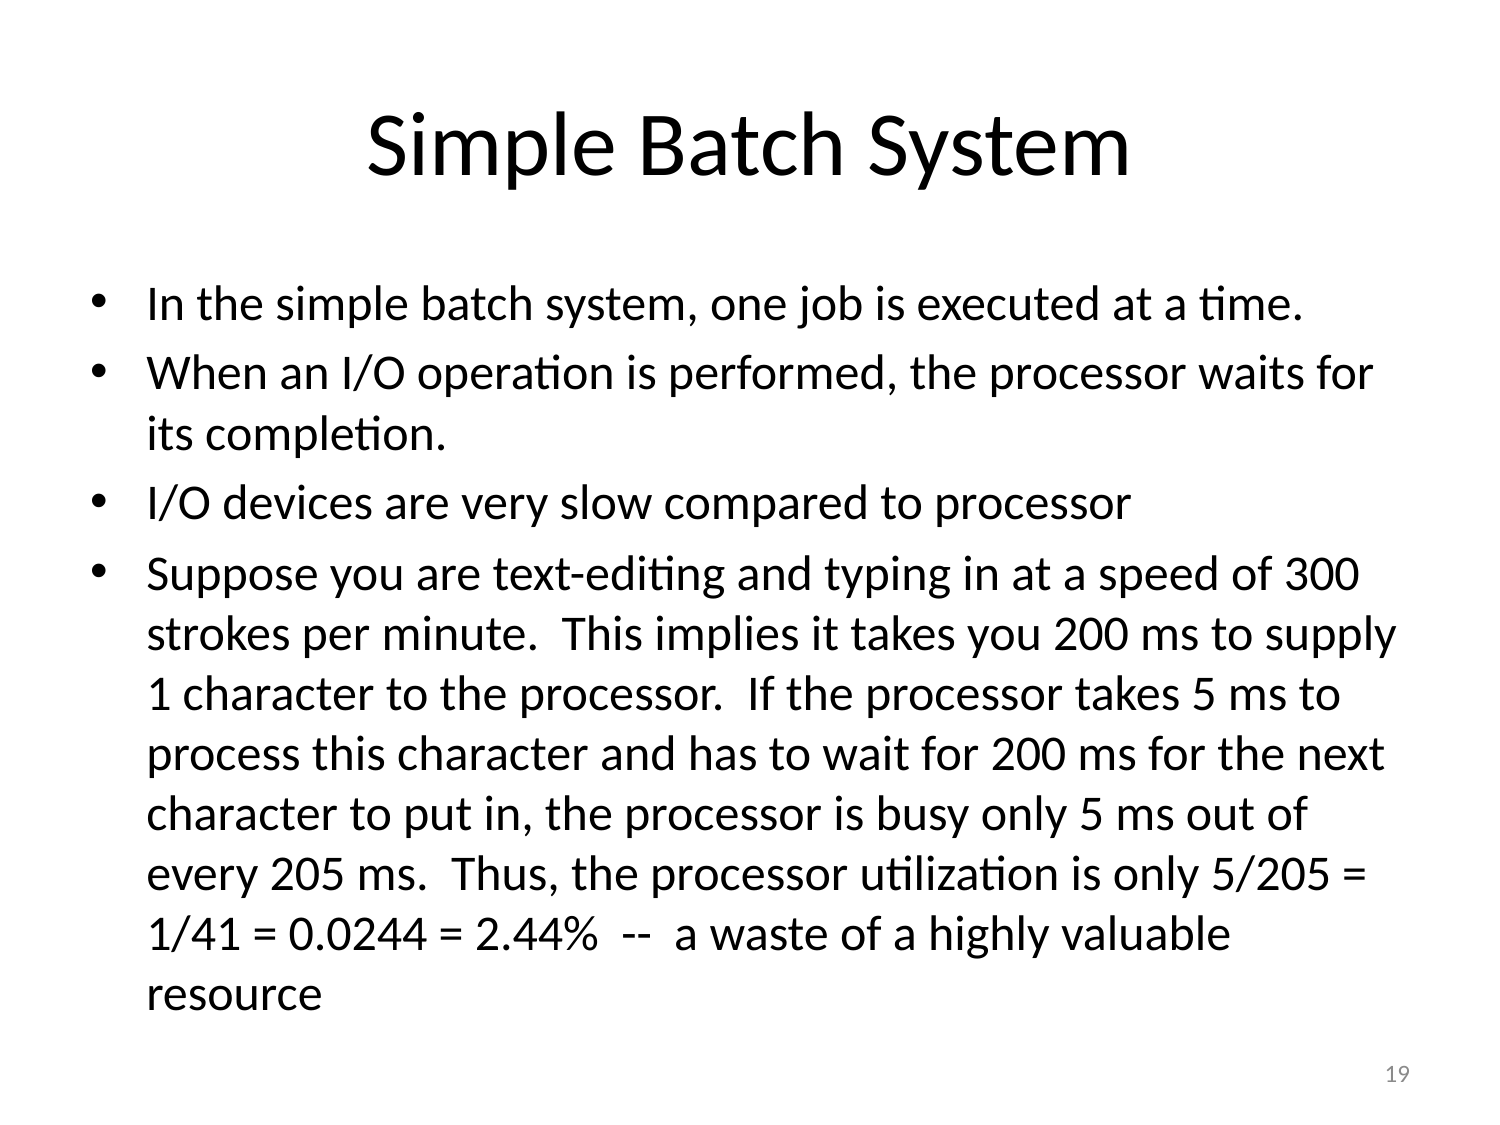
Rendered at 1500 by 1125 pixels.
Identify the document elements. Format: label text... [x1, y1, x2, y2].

slide_number 19 [1074, 1042, 1425, 1103]
list In the simple batch system, one job is executed at a time. When an I/O operation is performed, the processor waits for its completion. I/O devices are very slow compared to processor Suppose you are text-editing and typing in at a speed of 300 strokes per minute. This implies it takes you 200 ms to supply 1 character to the processor. If the processor takes 5 ms to process this character and has to wait for 200 ms for the next character to put in, the processor is busy only 5 ms out of every 205 ms. Thus, the processor utilization is only 5/205 = 1/41 = 0.0244 = 2.44% -- a waste of a highly valuable resource [75, 262, 1425, 1005]
title Simple Batch System [75, 45, 1425, 233]
